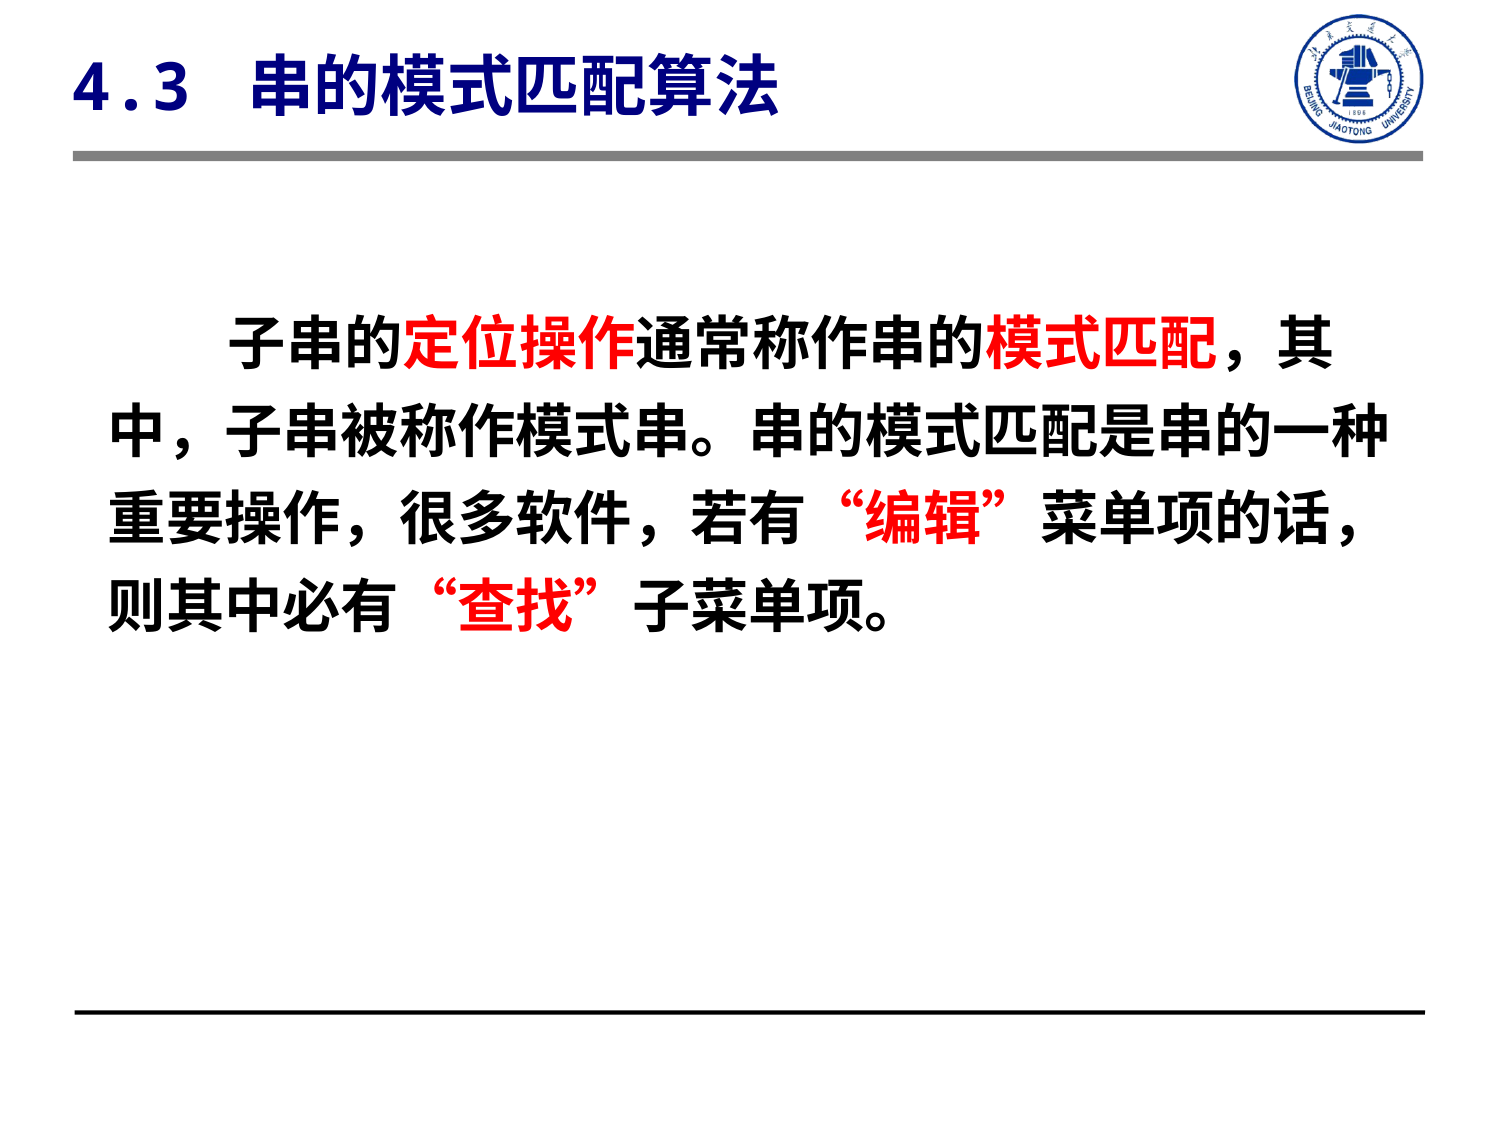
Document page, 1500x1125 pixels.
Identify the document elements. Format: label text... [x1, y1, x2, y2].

text_box 子串的定位操作通常称作串的模式匹配，其中，子串被称作模式串。串的模式匹配是串的一种重要操作，很多软件，若有“编辑”菜单项的话，则其中必有“查找”子菜单项。 [93, 281, 1406, 646]
text_box 4.3 串的模式匹配算法 [56, 37, 888, 128]
picture [1294, 14, 1424, 144]
